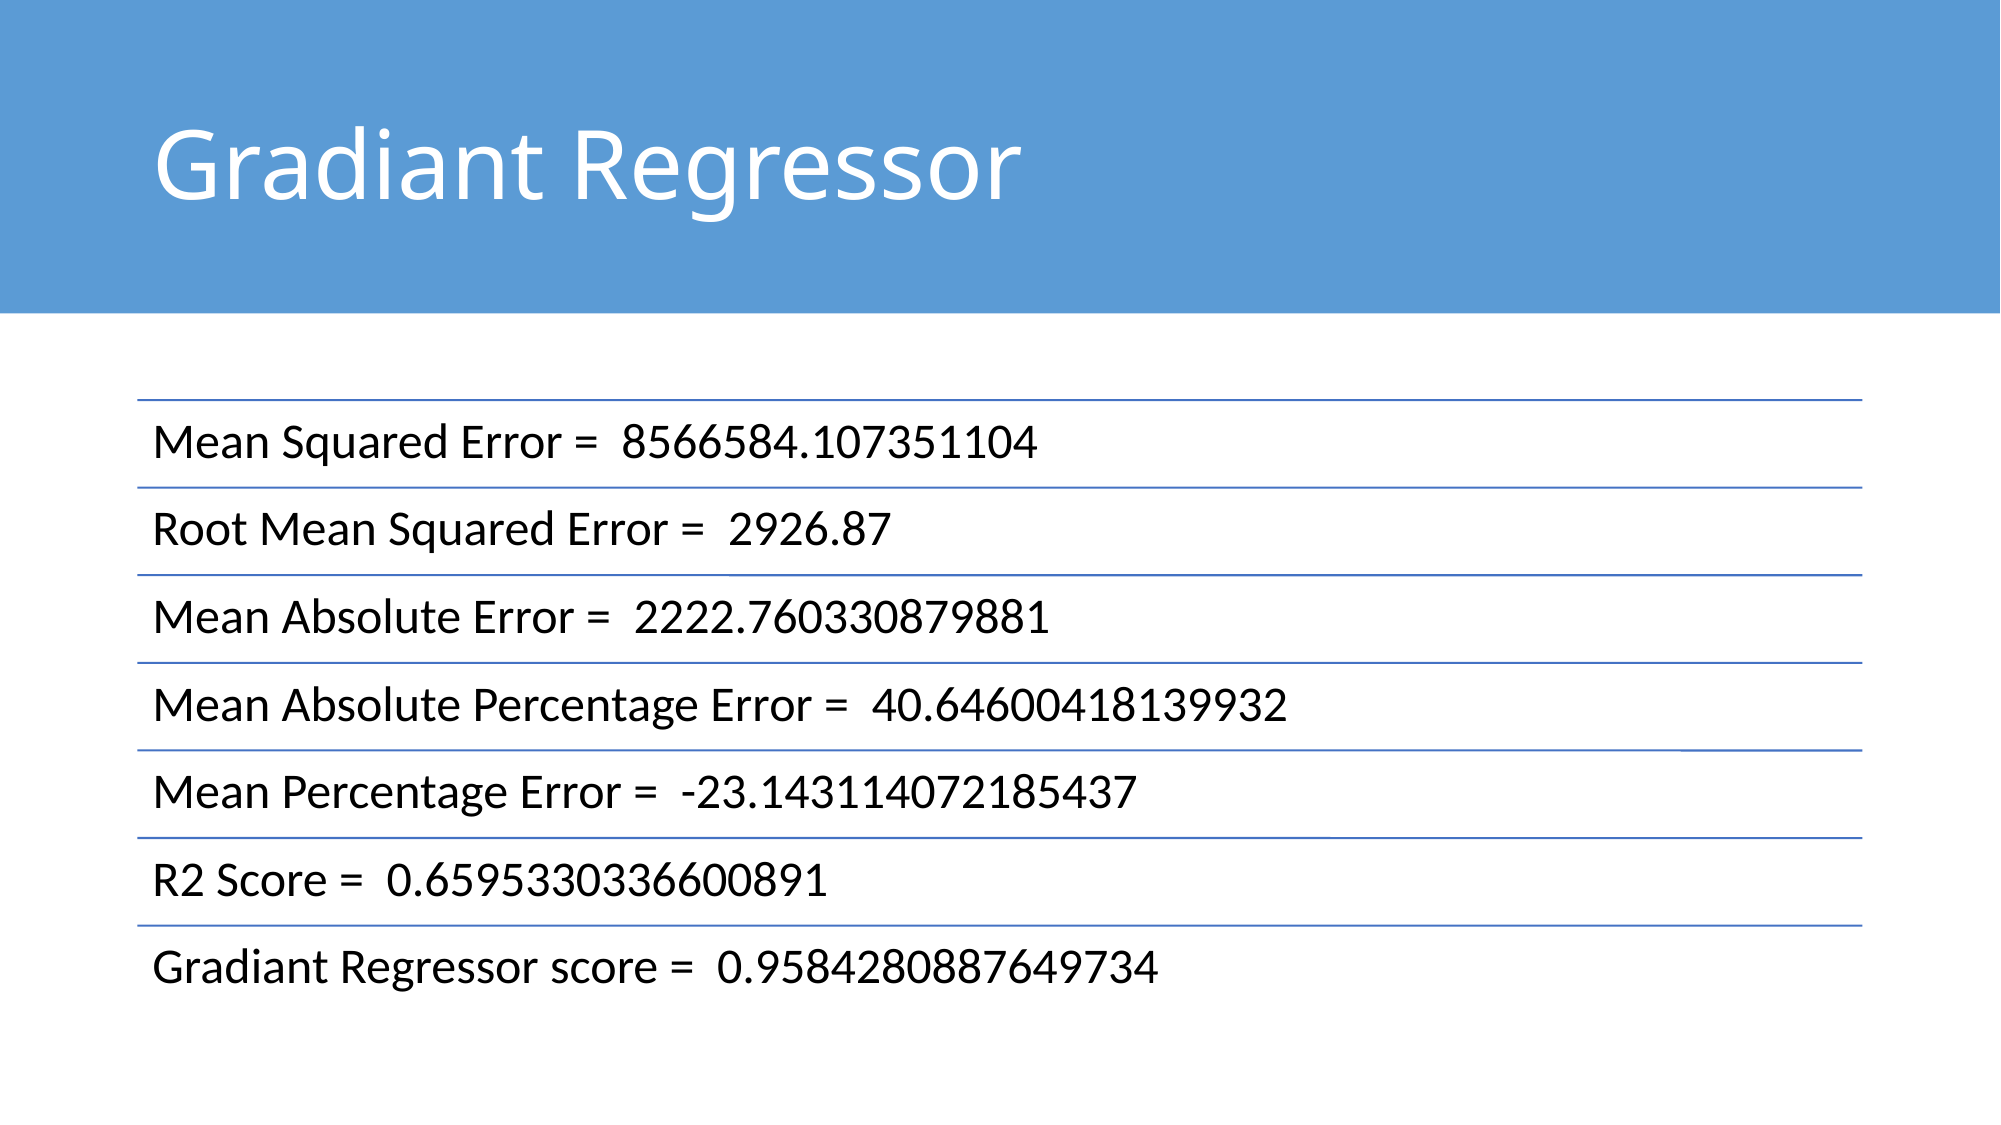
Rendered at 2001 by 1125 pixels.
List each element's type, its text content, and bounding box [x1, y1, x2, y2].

title Gradiant Regressor [137, 59, 1863, 278]
text_box [0, 0, 2000, 314]
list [137, 399, 1863, 1014]
